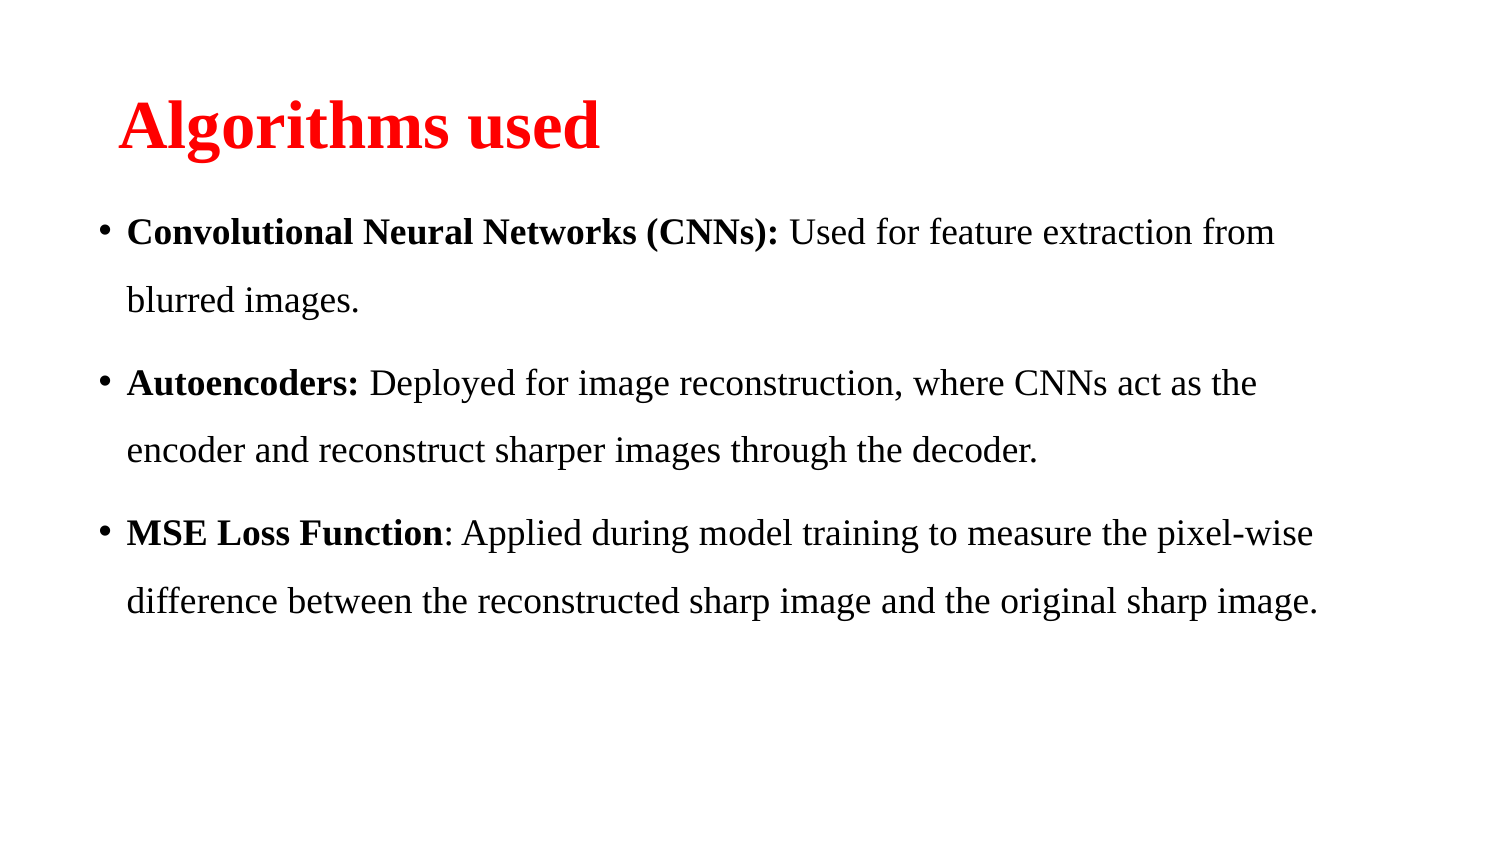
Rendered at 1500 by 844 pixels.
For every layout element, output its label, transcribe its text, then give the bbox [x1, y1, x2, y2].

list Convolutional Neural Networks (CNNs): Used for feature extraction from blurred images. Autoencoders: Deployed for image reconstruction, where CNNs act as the encoder and reconstruct sharper images through the decoder. MSE Loss Function: Applied during model training to measure the pixel-wise difference between the reconstructed sharp image and the original sharp image. [83, 177, 1378, 713]
title Algorithms used [103, 44, 1397, 208]
